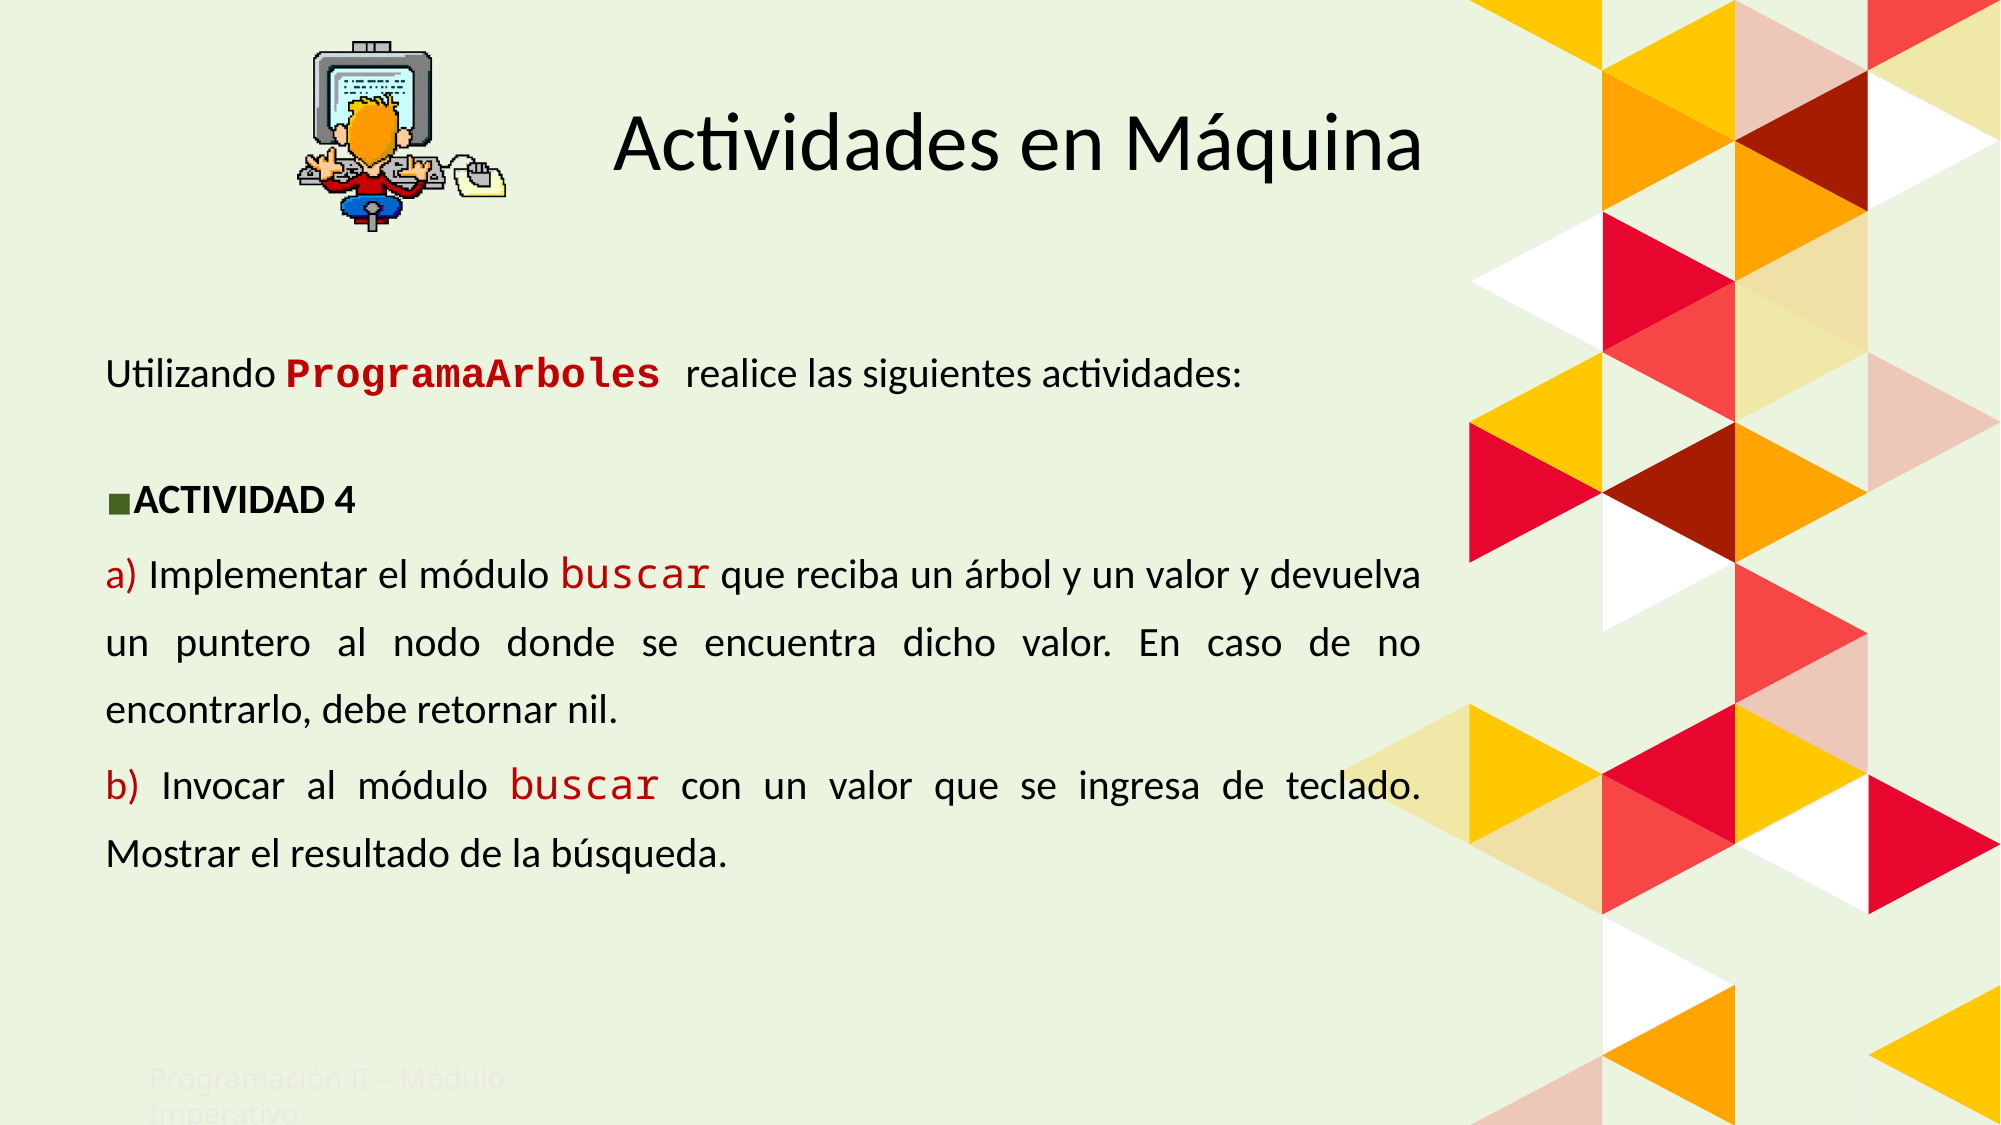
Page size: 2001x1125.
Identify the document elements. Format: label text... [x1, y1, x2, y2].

picture [296, 40, 506, 232]
text_box Utilizando ProgramaArboles realice las siguientes actividades: ACTIVIDAD 4 Implementar el módulo buscar que reciba un árbol y un valor y devuelva un puntero al nodo donde se encuentra dicho valor. En caso de no encontrarlo, debe retornar nil. Invocar al módulo buscar con un valor que se ingresa de teclado. Mostrar el resultado de la búsqueda. [90, 338, 1438, 884]
text_box Actividades en Máquina [598, 50, 1479, 189]
